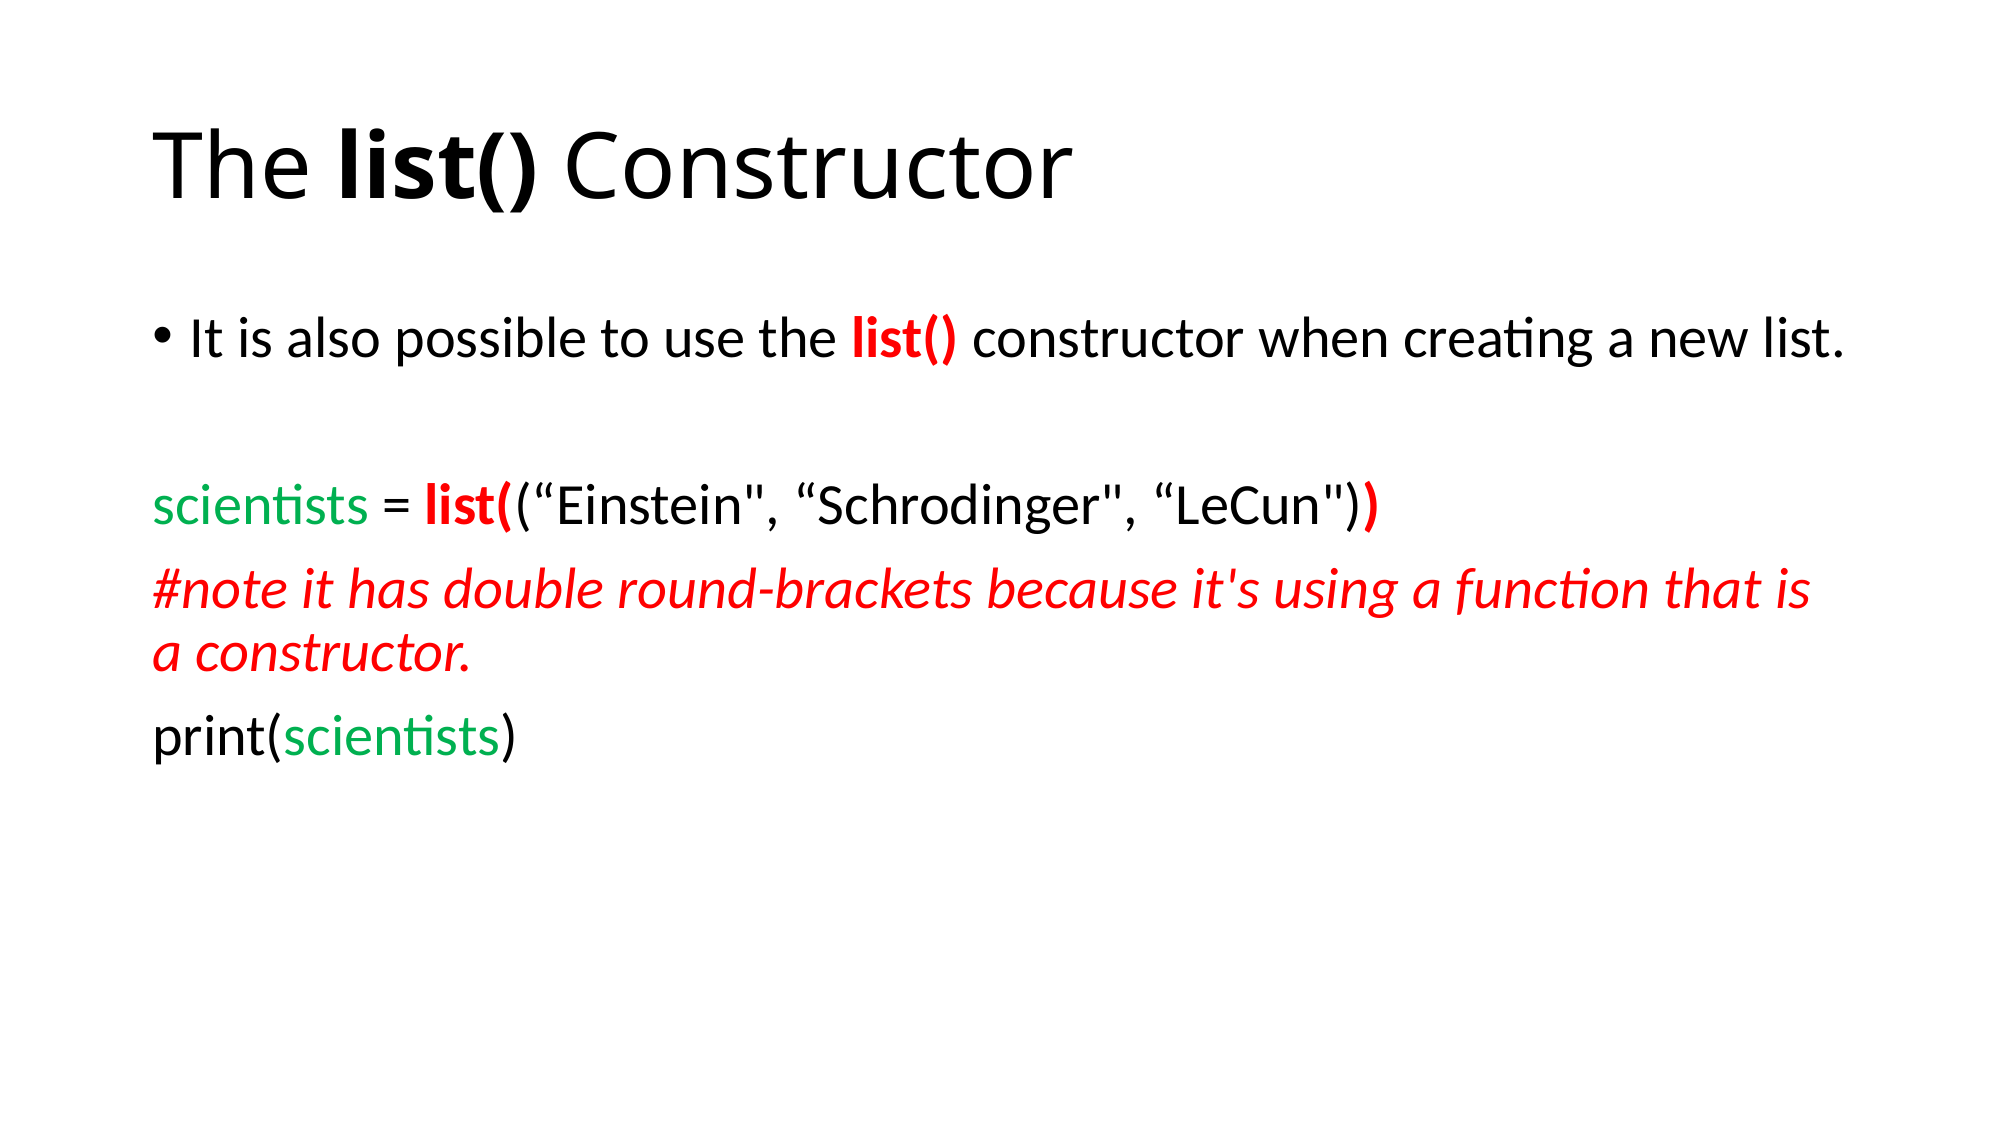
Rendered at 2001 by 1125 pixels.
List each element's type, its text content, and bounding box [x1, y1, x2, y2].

title The list() Constructor [137, 59, 1863, 278]
list It is also possible to use the list() constructor when creating a new list. scientists = list((“Einstein", “Schrodinger", “LeCun")) #note it has double round-brackets because it's using a function that is a constructor. print(scientists) [137, 299, 1863, 1014]
